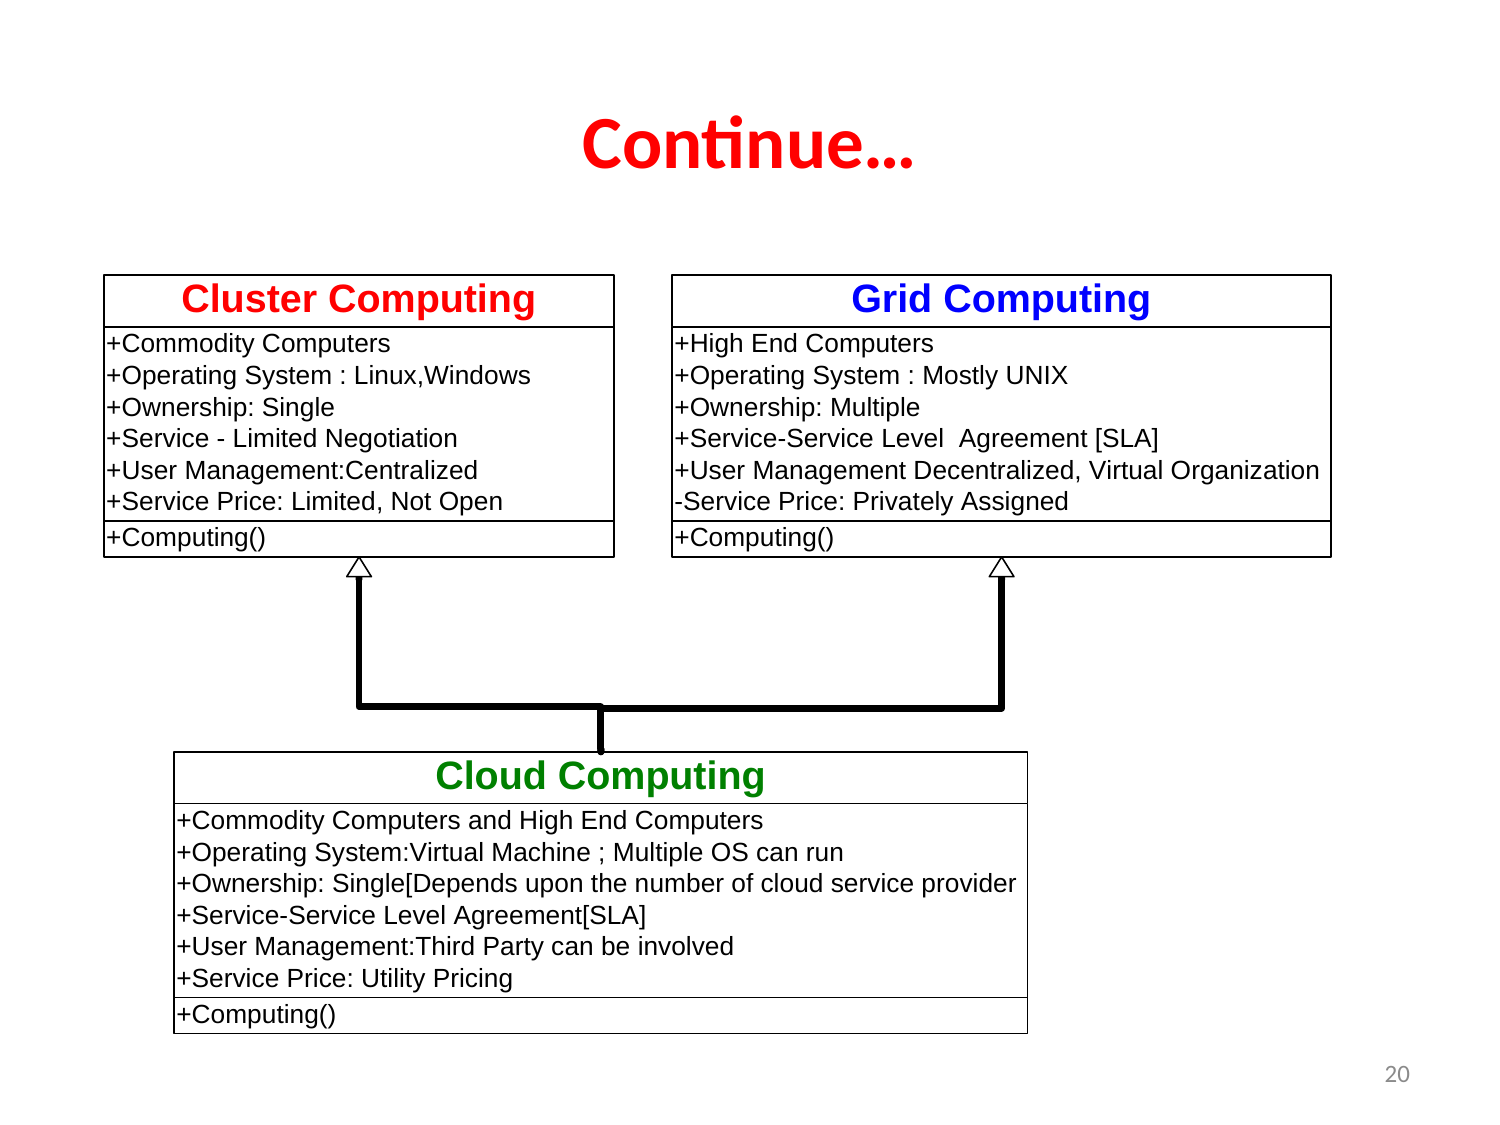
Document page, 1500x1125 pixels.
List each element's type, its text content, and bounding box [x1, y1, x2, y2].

slide_number 20 [1074, 1042, 1425, 1103]
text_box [99, 237, 1413, 1038]
title Continue… [75, 45, 1425, 233]
